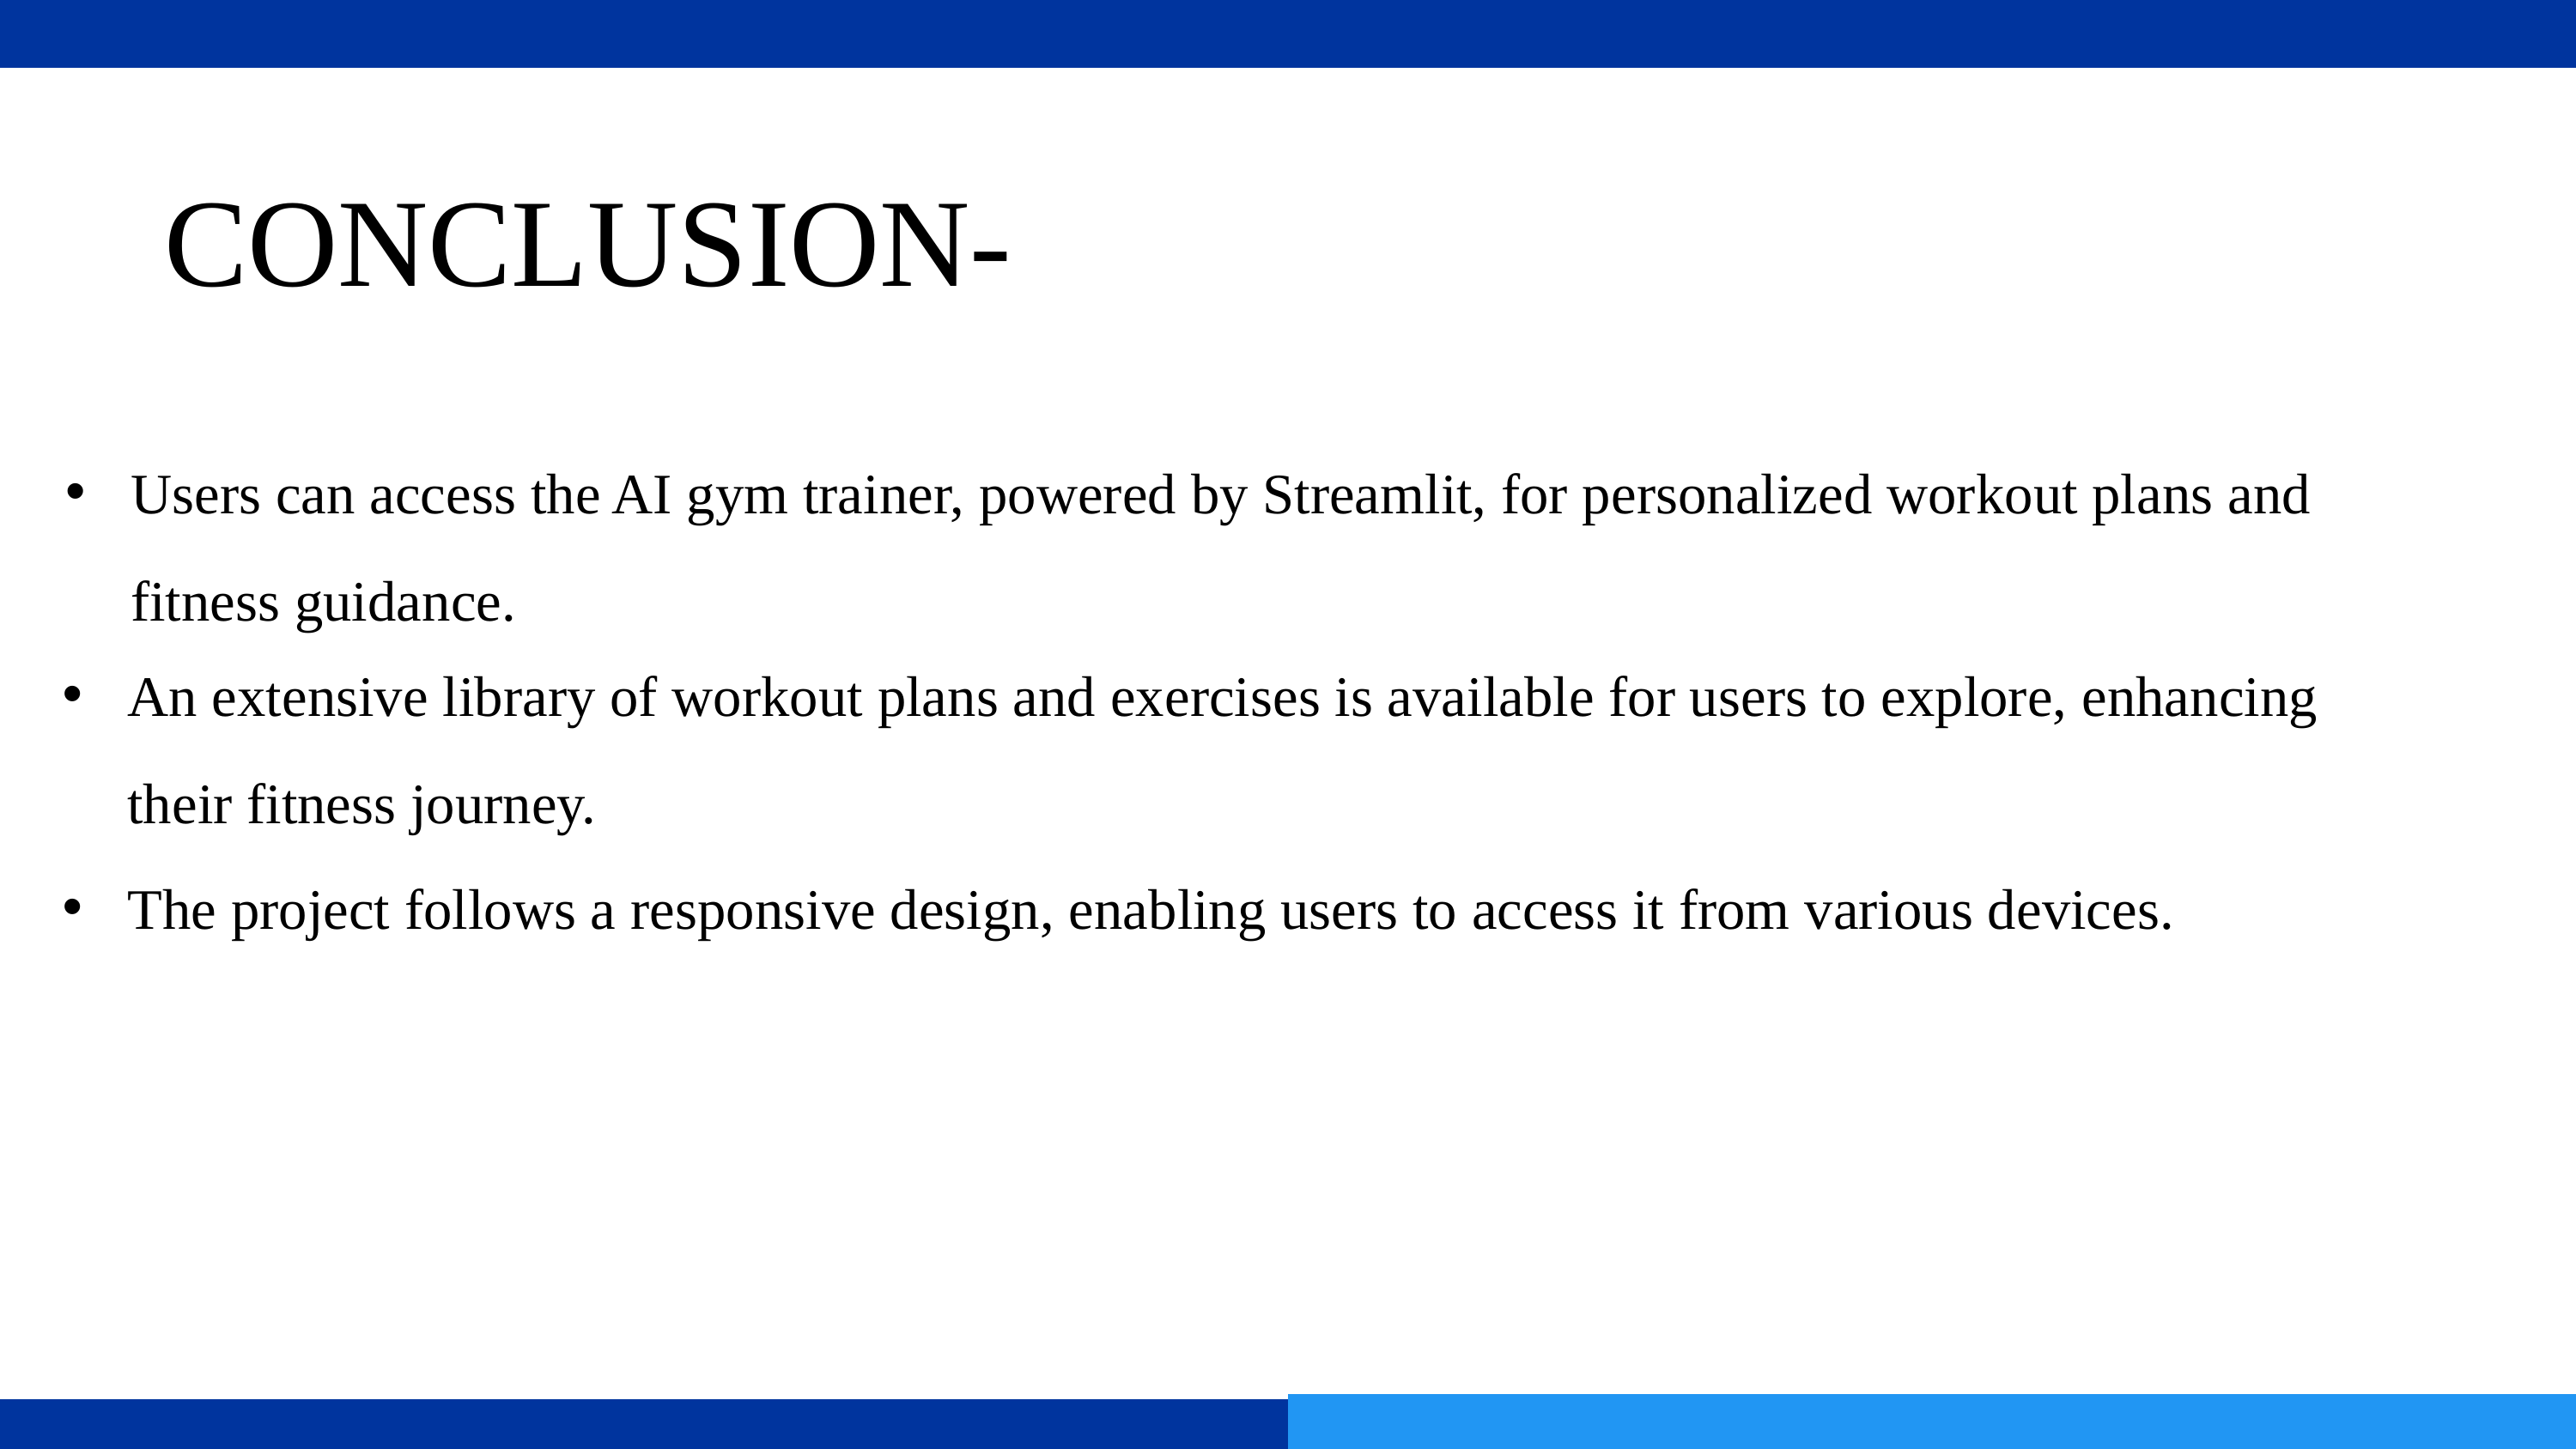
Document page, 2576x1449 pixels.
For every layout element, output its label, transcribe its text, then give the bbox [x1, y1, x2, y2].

text_box Users can access the AI gym trainer, powered by Streamlit, for personalized workout plans and fitness guidance. [0, 416, 2415, 620]
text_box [0, 1398, 1283, 1449]
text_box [1287, 1393, 2576, 1449]
text_box The project follows a responsive design, enabling users to access it from various devices. [0, 832, 2494, 941]
text_box An extensive library of workout plans and exercises is available for users to explore, enhancing their fitness journey. [0, 620, 2415, 832]
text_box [0, 0, 2576, 69]
text_box CONCLUSION- [114, 136, 1063, 312]
